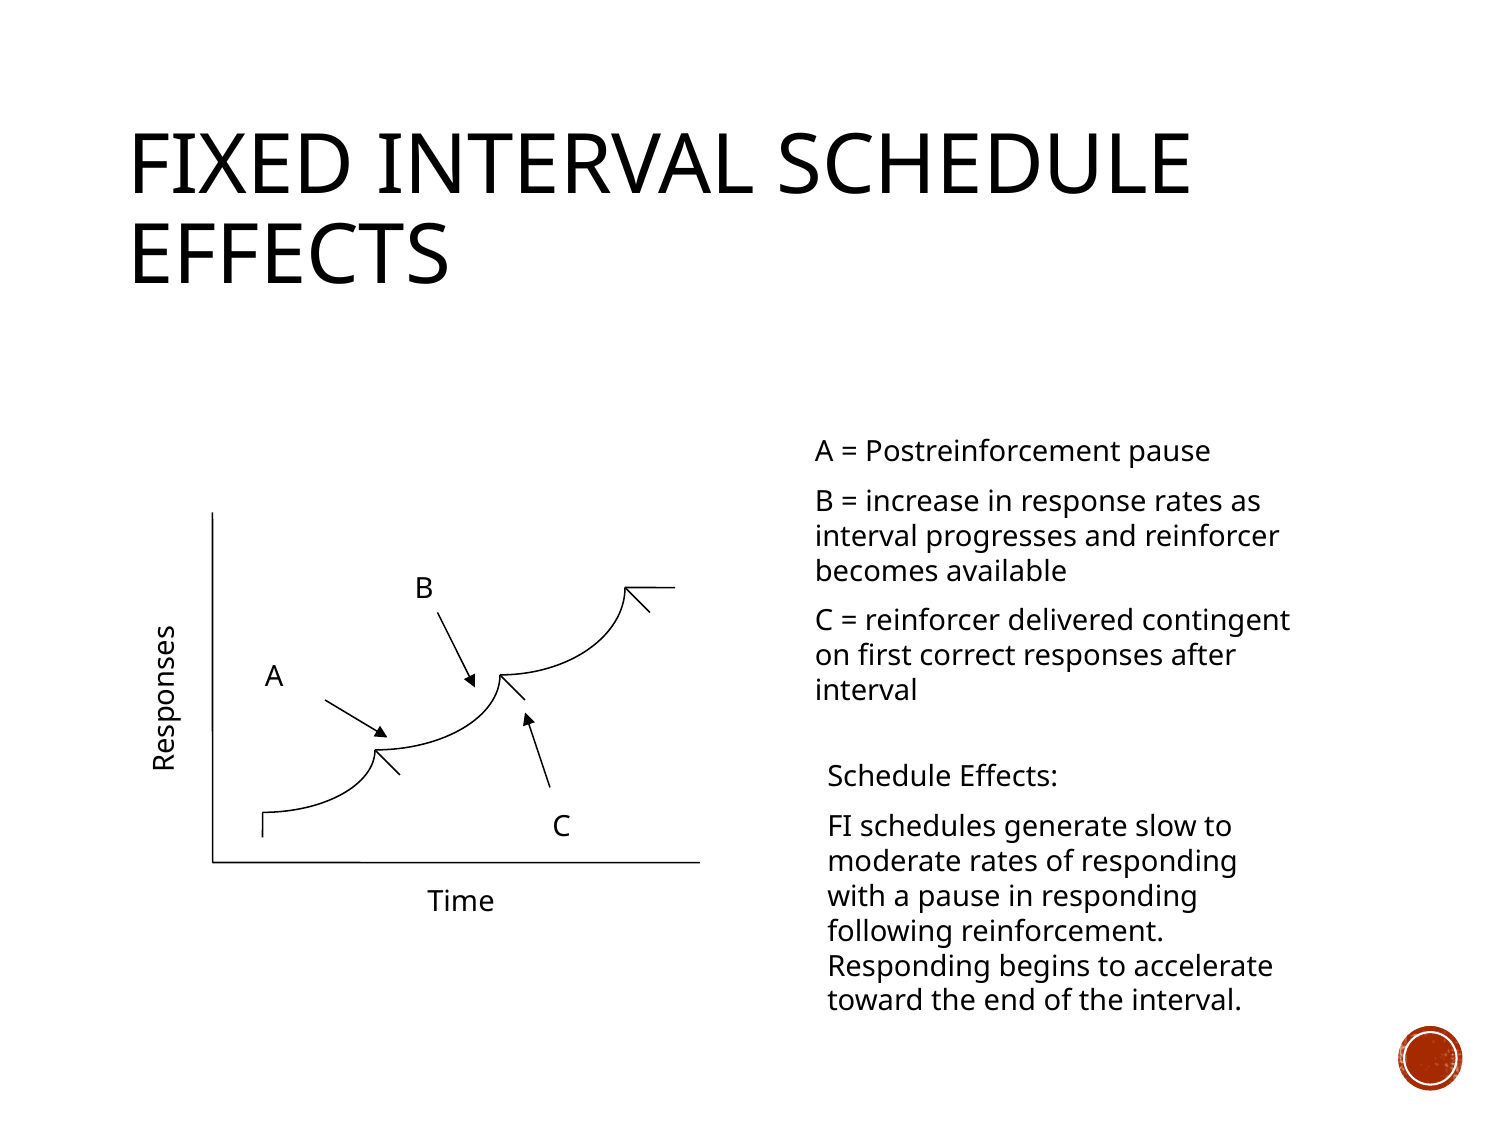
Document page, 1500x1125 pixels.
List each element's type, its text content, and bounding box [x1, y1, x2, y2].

text_box Schedule Effects: FI schedules generate slow to moderate rates of responding with a pause in responding following reinforcement. Responding begins to accelerate toward the end of the interval. [812, 926, 1300, 1025]
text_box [141, 426, 1314, 926]
title Fixed interval schedule effects [112, 79, 1388, 344]
